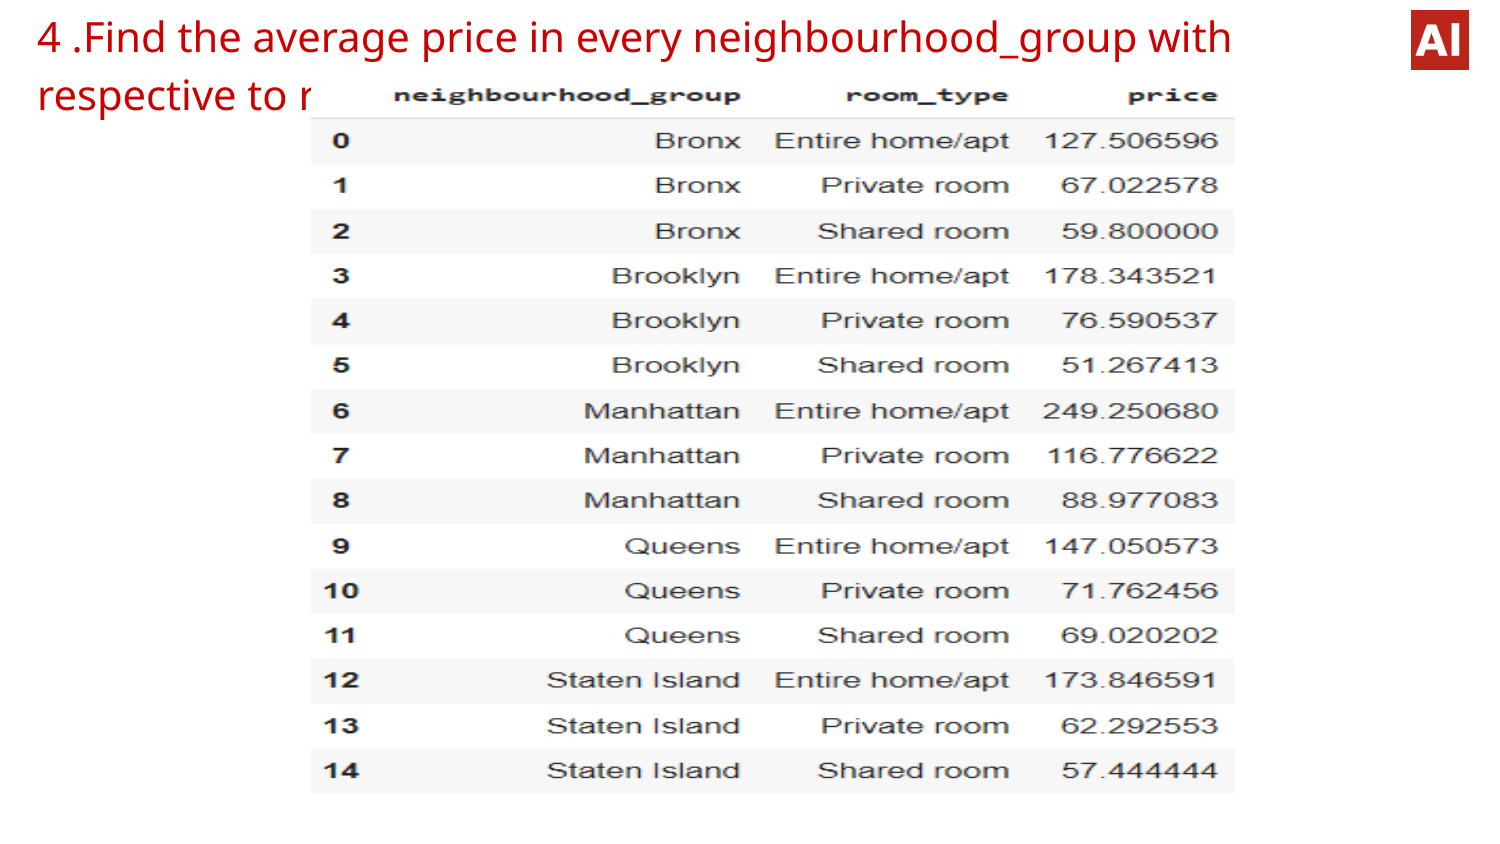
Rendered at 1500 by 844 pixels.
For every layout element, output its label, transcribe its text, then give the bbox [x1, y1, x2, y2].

title 4 .Find the average price in every neighbourhood_group with respective to room type? [22, 0, 1420, 132]
picture [1420, 10, 1469, 70]
picture [311, 77, 1265, 819]
